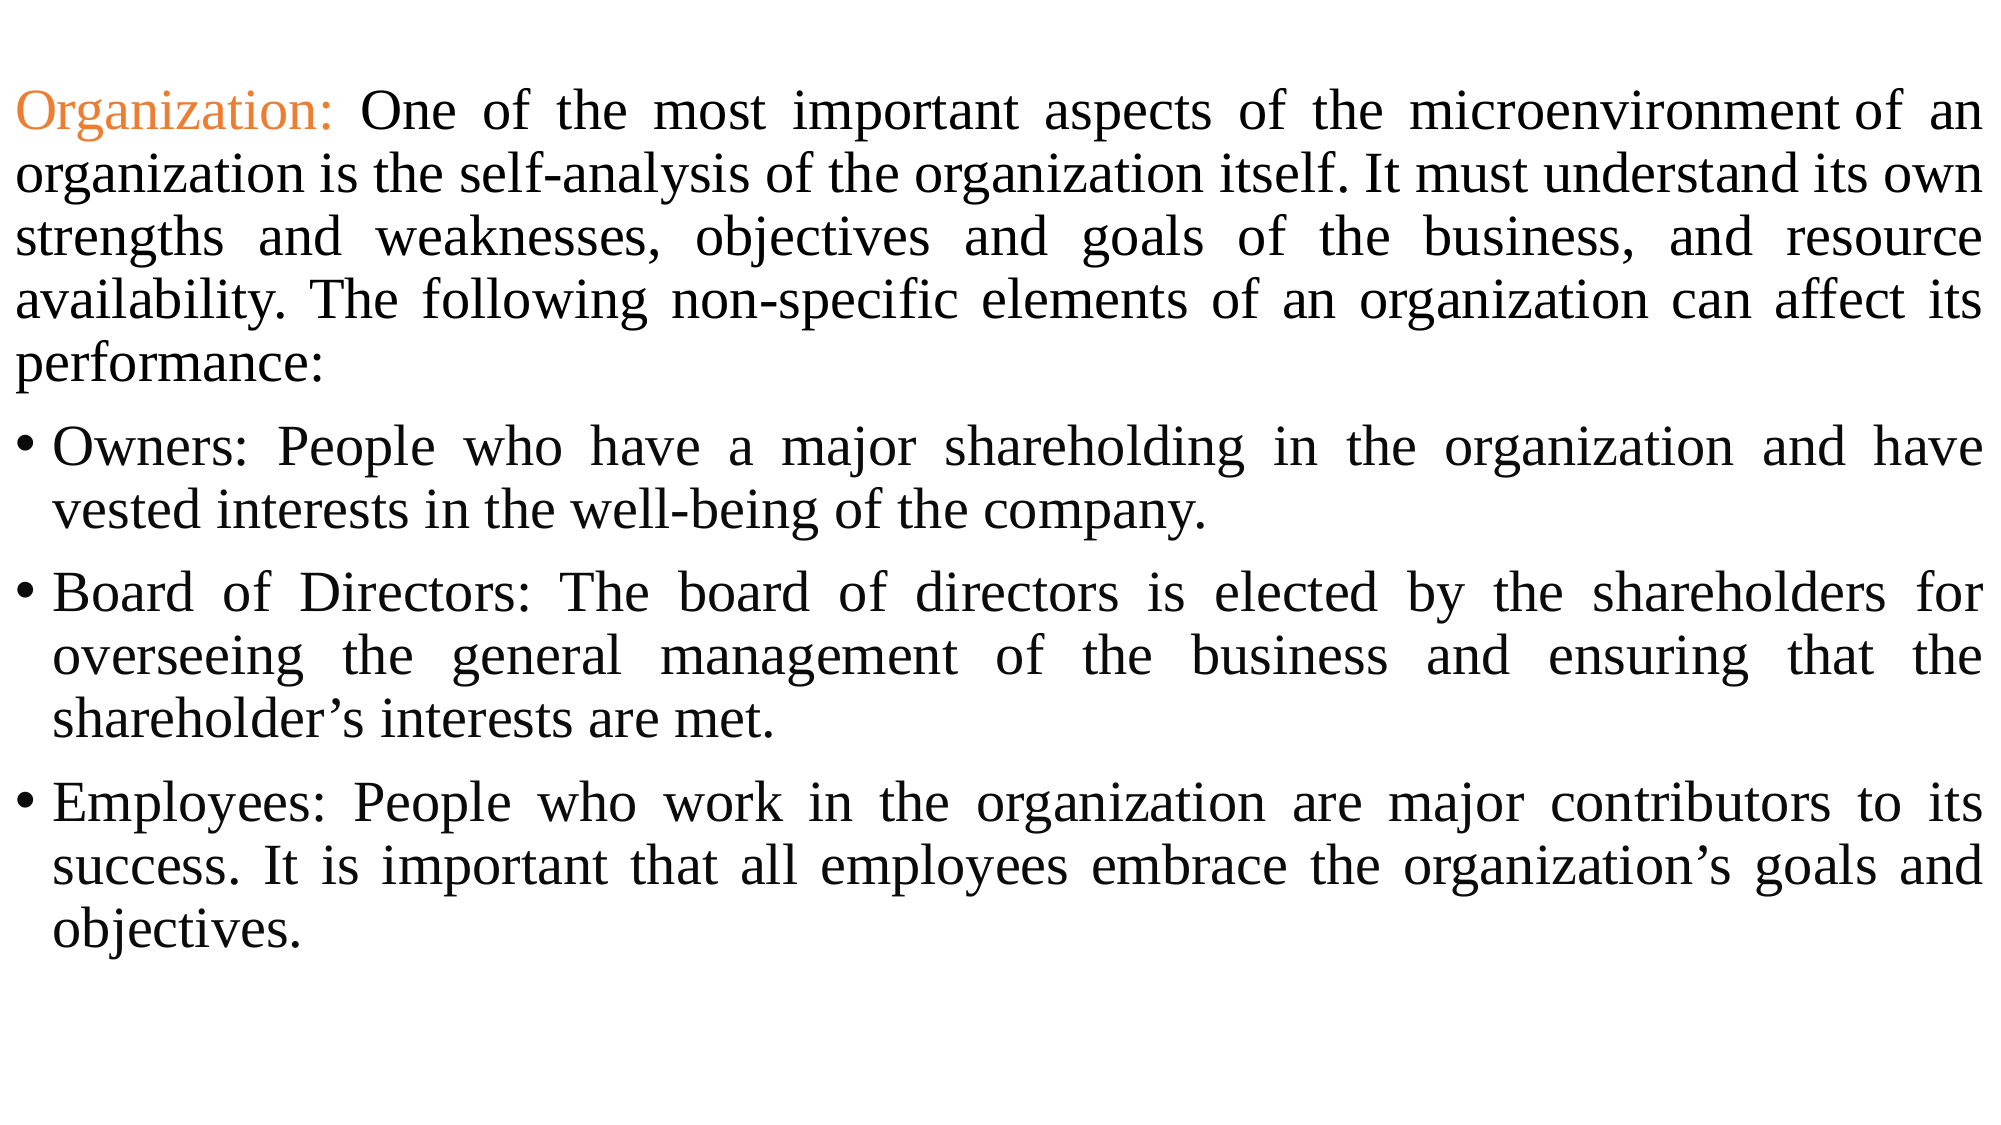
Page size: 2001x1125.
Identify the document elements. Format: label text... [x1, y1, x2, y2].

list Organization: One of the most important aspects of the microenvironment of an organization is the self-analysis of the organization itself. It must understand its own strengths and weaknesses, objectives and goals of the business, and resource availability. The following non-specific elements of an organization can affect its performance: Owners: People who have a major shareholding in the organization and have vested interests in the well-being of the company. Board of Directors: The board of directors is elected by the shareholders for overseeing the general management of the business and ensuring that the shareholder’s interests are met. Employees: People who work in the organization are major contributors to its success. It is important that all employees embrace the organization’s goals and objectives. [0, 71, 2000, 1125]
